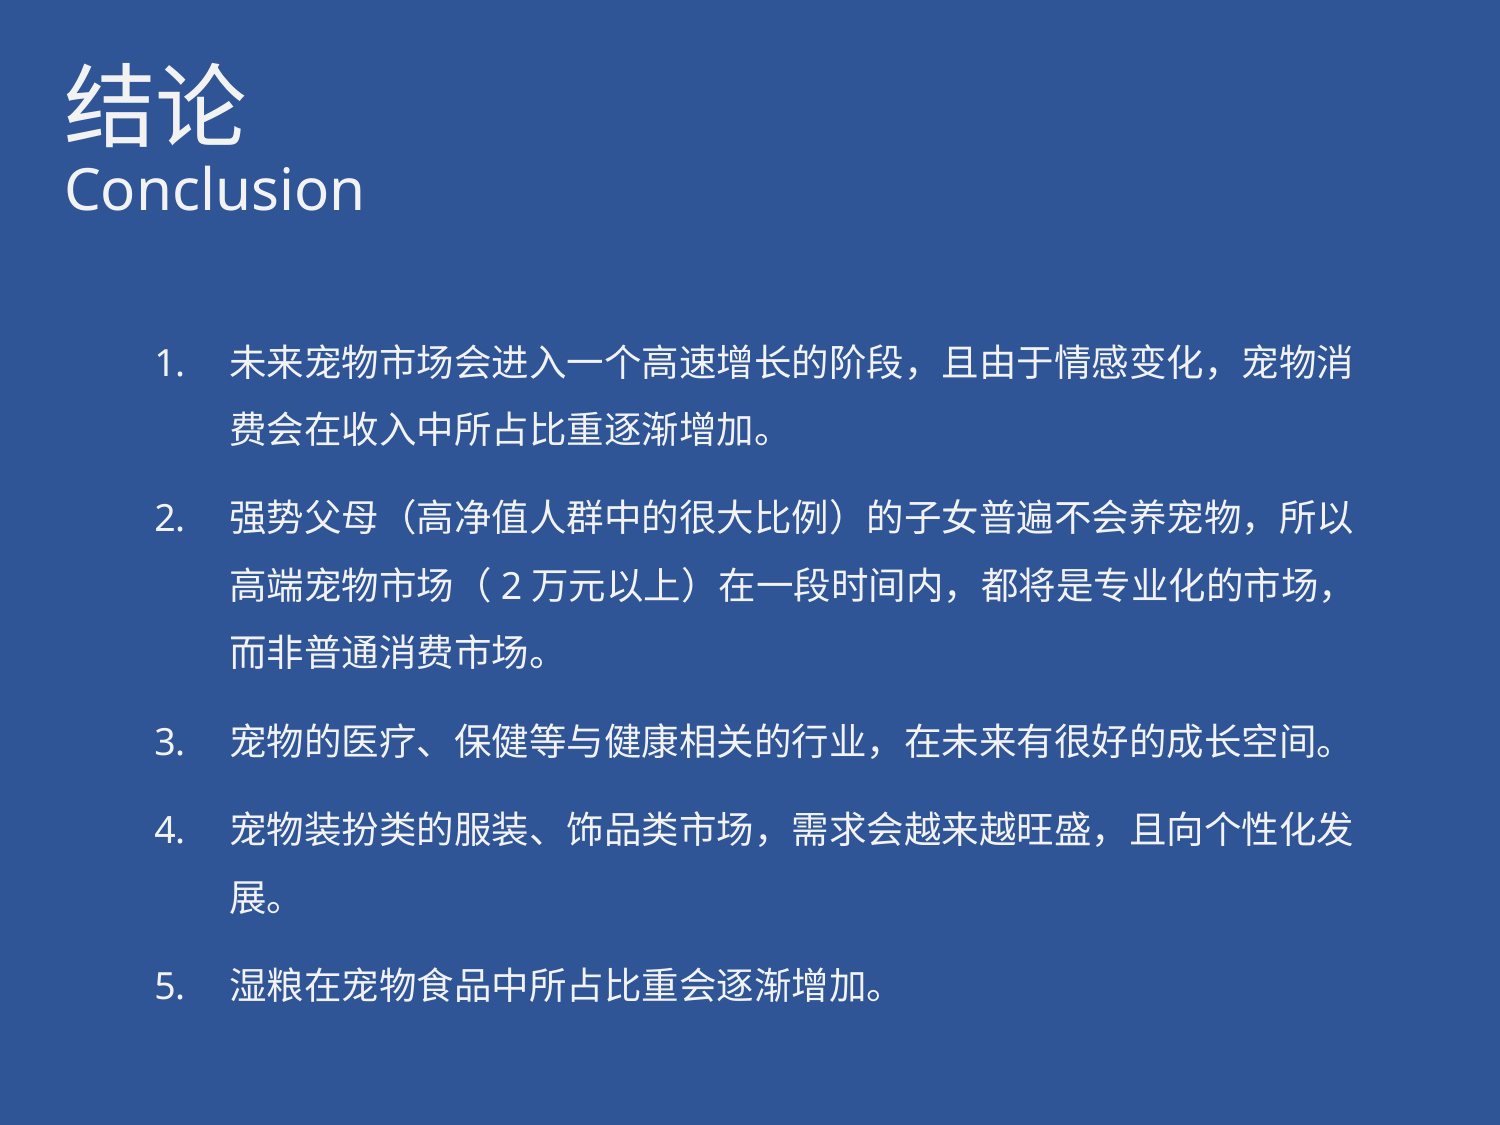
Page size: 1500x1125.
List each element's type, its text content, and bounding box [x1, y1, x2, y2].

text_box 结论 Conclusion [49, 33, 1344, 252]
text_box 未来宠物市场会进入一个高速增长的阶段，且由于情感变化，宠物消费会在收入中所占比重逐渐增加。 强势父母（高净值人群中的很大比例）的子女普遍不会养宠物，所以高端宠物市场（2万元以上）在一段时间内，都将是专业化的市场，而非普通消费市场。 宠物的医疗、保健等与健康相关的行业，在未来有很好的成长空间。 宠物装扮类的服装、饰品类市场，需求会越来越旺盛，且向个性化发展。 湿粮在宠物食品中所占比重会逐渐增加。 [139, 308, 1374, 1012]
